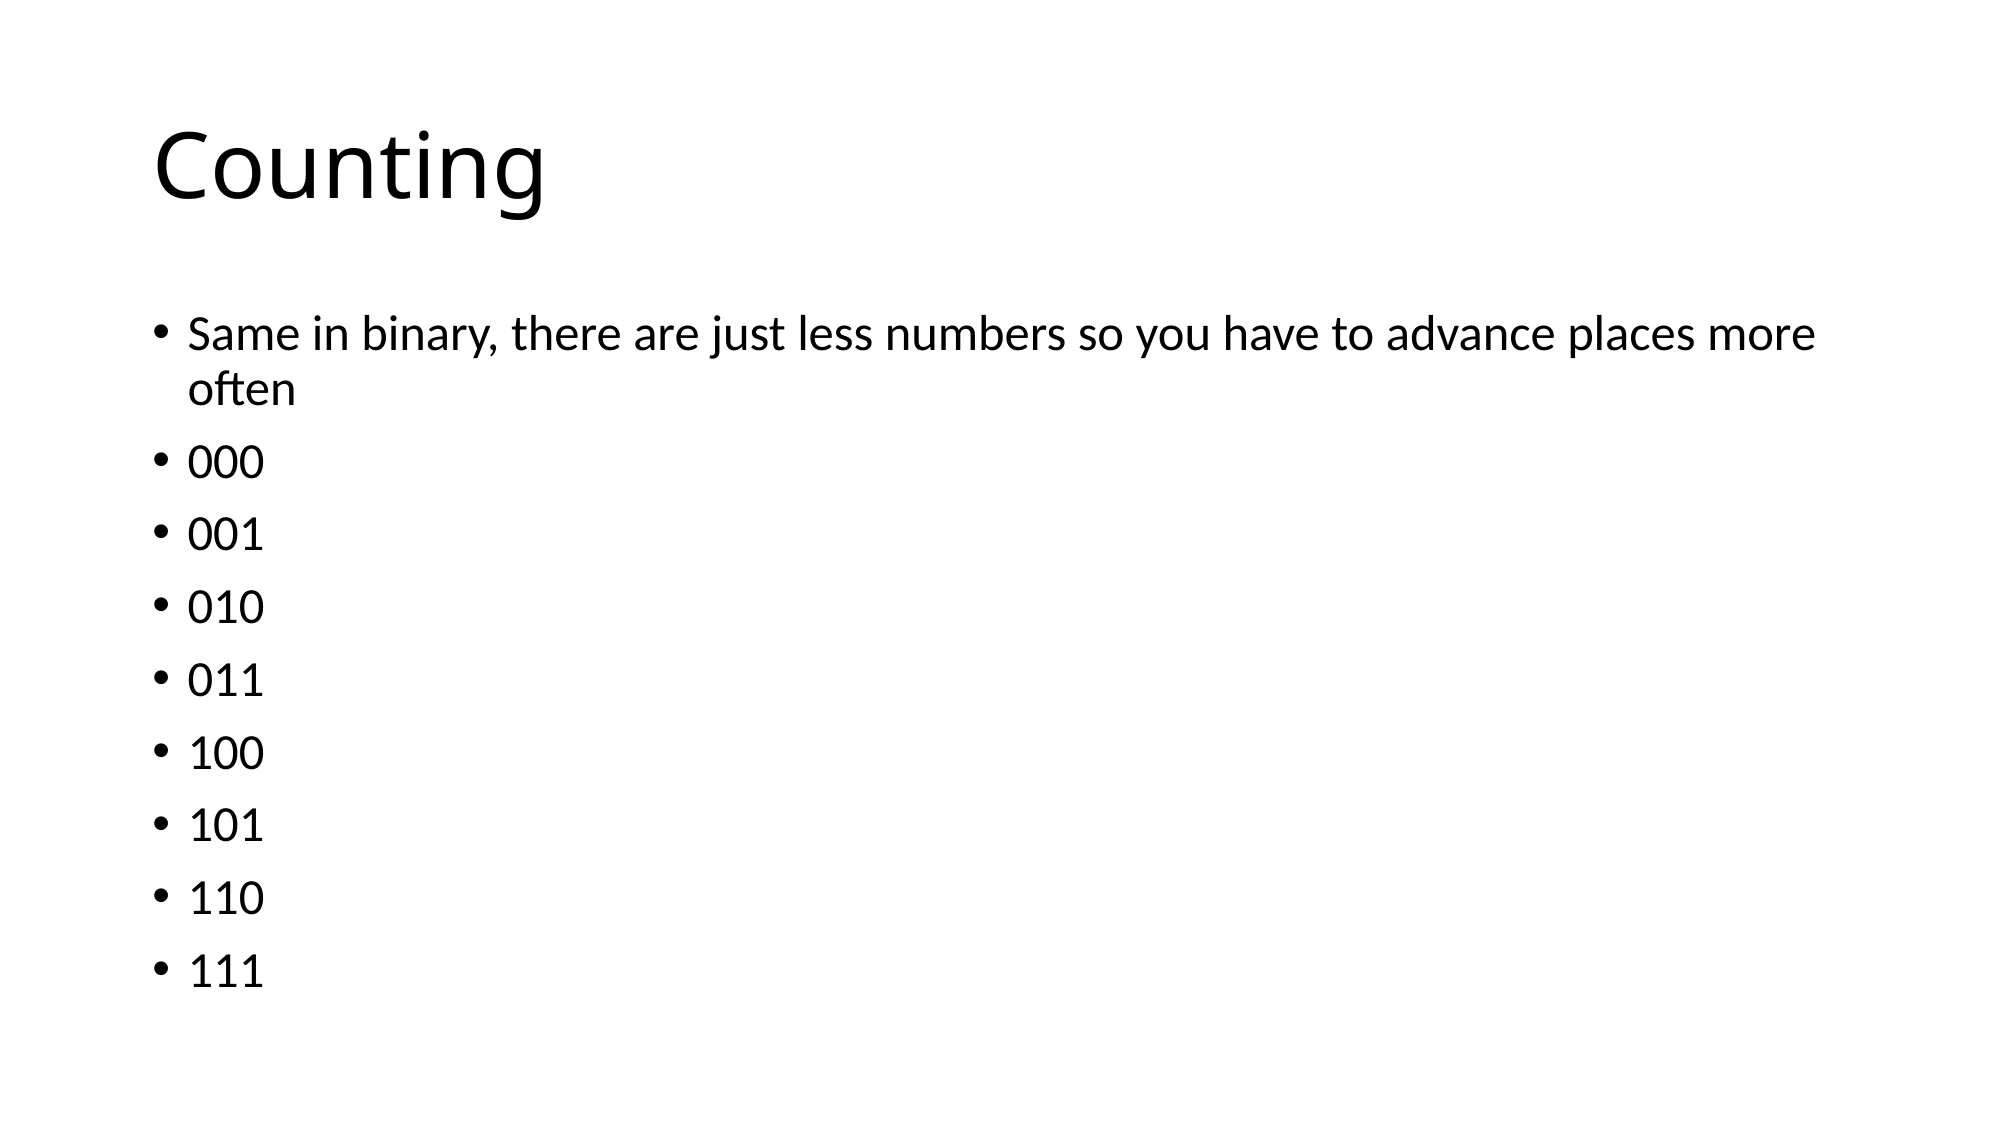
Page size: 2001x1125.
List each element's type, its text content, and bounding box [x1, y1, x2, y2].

list Same in binary, there are just less numbers so you have to advance places more often 000 001 010 011 100 101 110 111 [137, 299, 1863, 1014]
title Counting [137, 59, 1863, 278]
